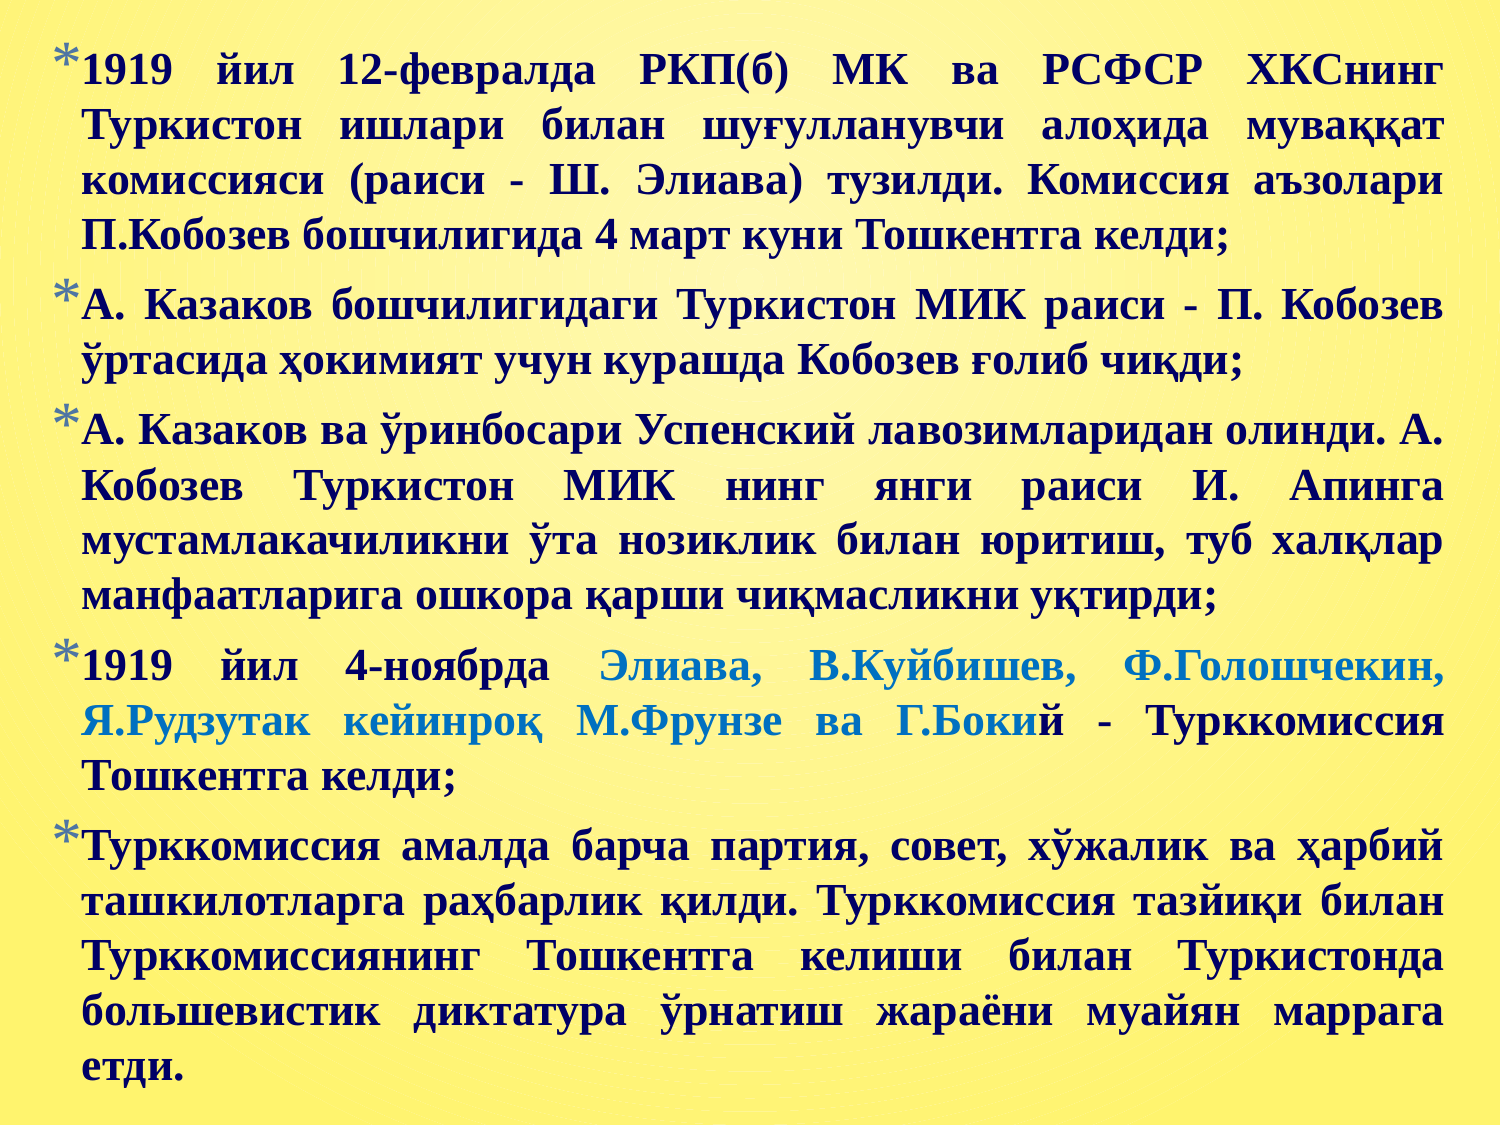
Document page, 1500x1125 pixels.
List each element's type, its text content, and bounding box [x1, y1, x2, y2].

list 1919 йил 12-февралда РКП(б) МК ва РСФСР ХКСнинг Туркистон ишлари билан шуғулланувчи алоҳида муваққат комиссияси (раиси - Ш. Элиава) тузилди. Комиссия аъзолари П.Кобозев бошчилигида 4 март куни Тошкентга келди; А. Казаков бошчилигидаги Туркистон МИК раиси - П. Кобозев ўртасида ҳокимият учун курашда Кобозев ғолиб чиқди; А. Казаков ва ўринбосари Успенский лавозимларидан олинди. А. Кобозев Туркистон МИК нинг янги раиси И. Апинга мустамлакачиликни ўта нозиклик билан юритиш, туб халқлар манфаатларига ошкора қарши чиқмасликни уқтирди; 1919 йил 4-ноябрда Элиава, В.Куйбишев, Ф.Голошчекин, Я.Рудзутак кейинроқ М.Фрунзе ва Г.Бокий - Турккомиссия Тошкентга келди; Турккомиссия амалда барча партия, совет, хўжалик ва ҳарбий ташкилотларга раҳбарлик қилди. Турккомиссия тазйиқи билан Турккомиссиянинг Тошкентга келиши билан Туркистонда большевистик диктатура ўрнатиш жараёни муайян маррага етди. [29, 30, 1461, 769]
